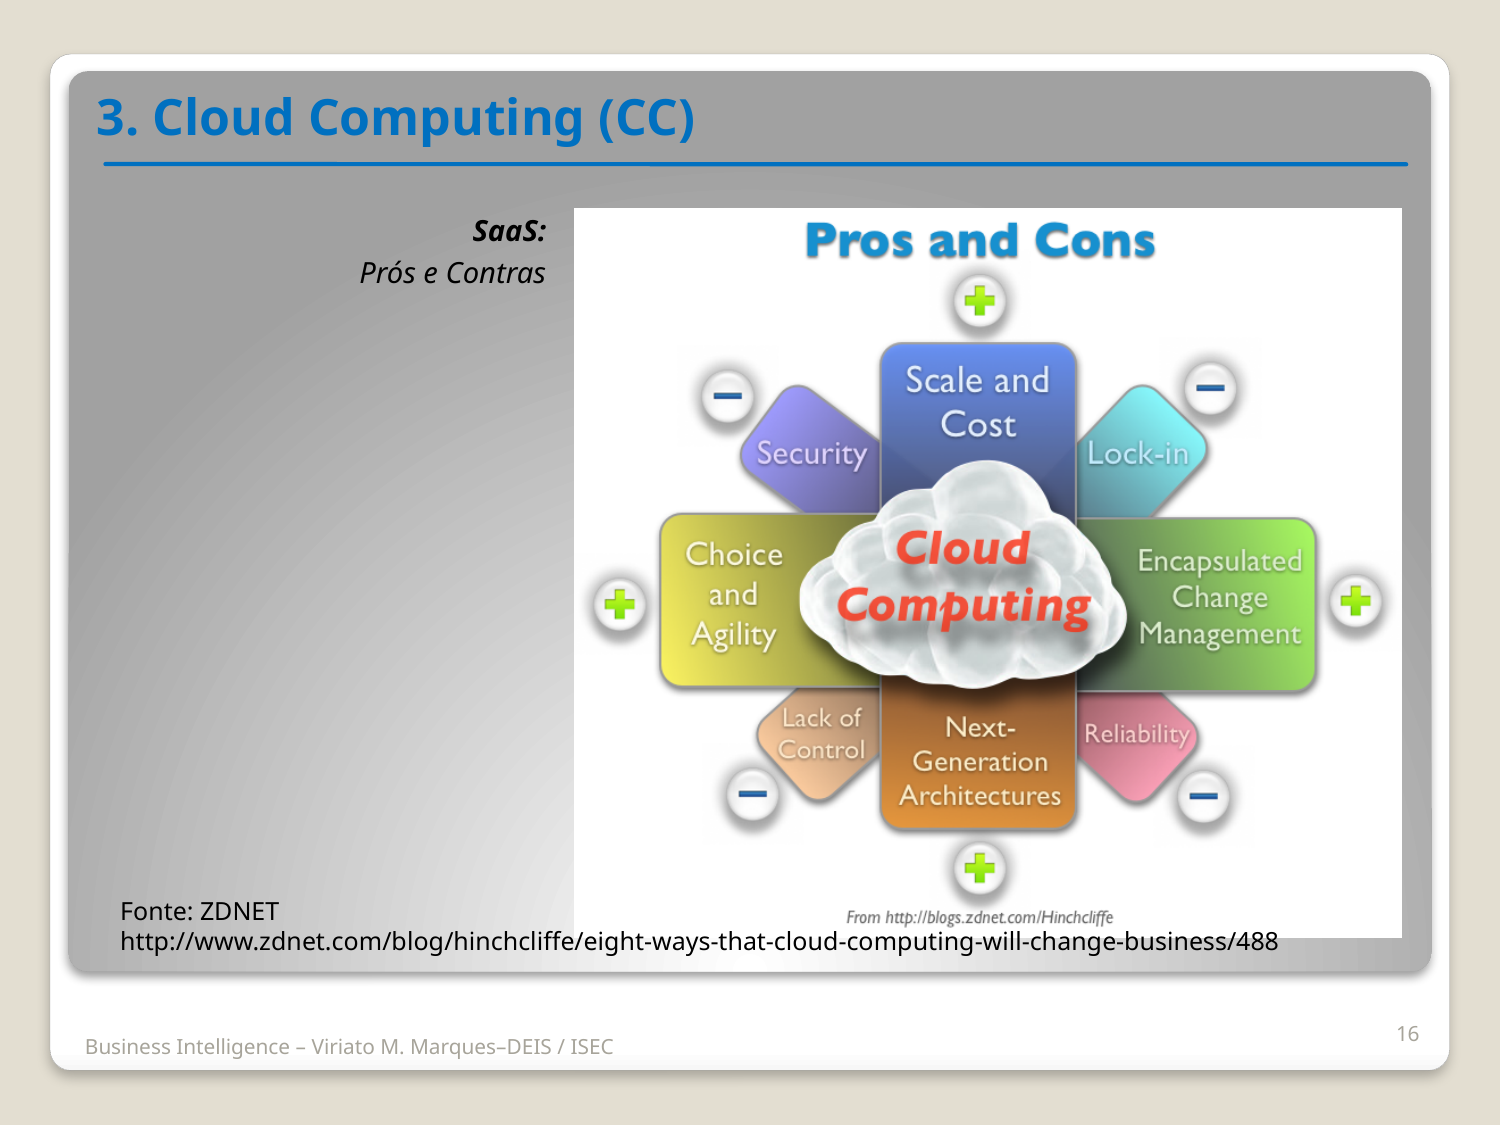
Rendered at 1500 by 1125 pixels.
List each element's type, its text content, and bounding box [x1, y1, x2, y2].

footer Business Intelligence – Viriato M. Marques–DEIS / ISEC [70, 1006, 692, 1067]
slide_number 16 [1359, 996, 1435, 1056]
text_box SaaS: Prós e Contras [322, 198, 561, 297]
text_box Fonte: ZDNET http://www.zdnet.com/blog/hinchcliffe/eight-ways-that-cloud-computing-will-change-business/488 [105, 888, 1406, 963]
picture [574, 208, 1402, 939]
text_box 3. Cloud Computing (CC) [82, 70, 1393, 153]
